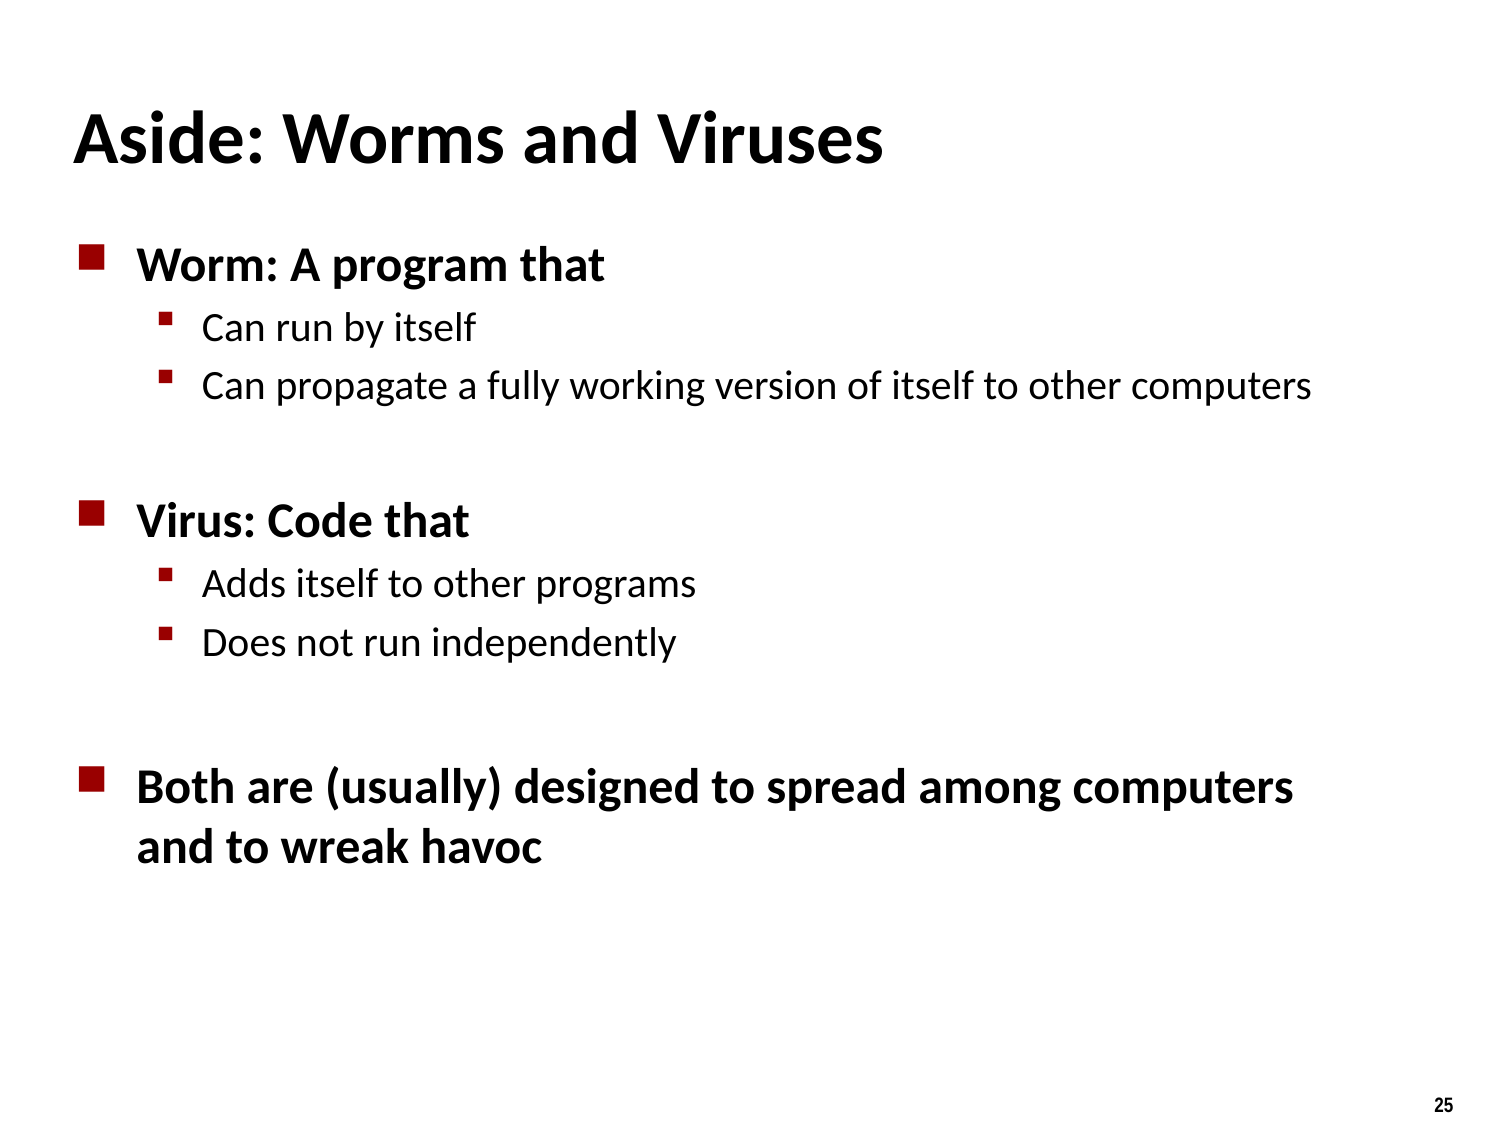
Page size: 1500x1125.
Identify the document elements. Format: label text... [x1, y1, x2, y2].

list Worm: A program that Can run by itself Can propagate a fully working version of itself to other computers Virus: Code that Adds itself to other programs Does not run independently Both are (usually) designed to spread among computers and to wreak havoc [64, 223, 1361, 1040]
title Aside: Worms and Viruses [58, 71, 1305, 197]
